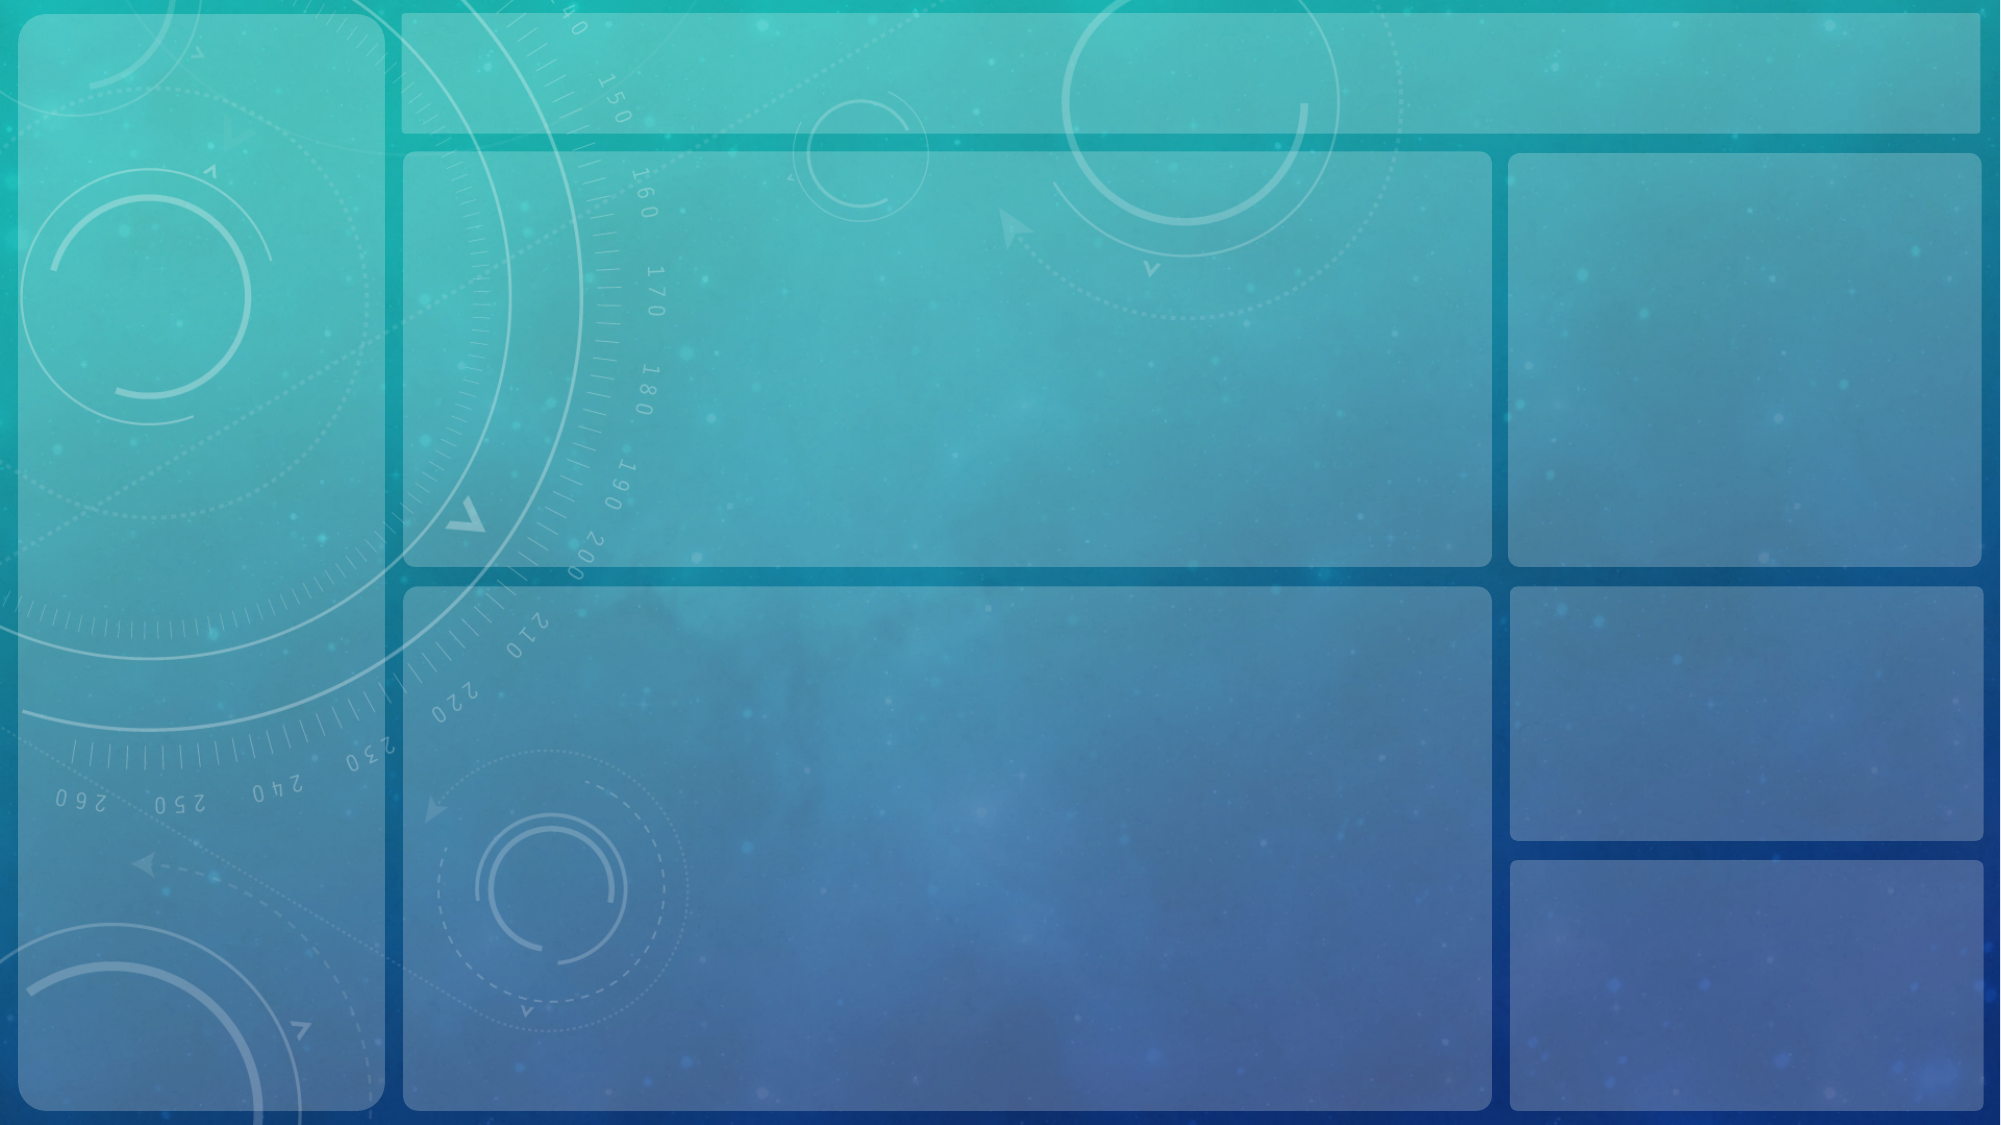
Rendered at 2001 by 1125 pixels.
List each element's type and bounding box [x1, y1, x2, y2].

text_box [401, 149, 1494, 569]
text_box [1508, 858, 1986, 1113]
text_box [16, 12, 387, 1113]
picture [0, 0, 2001, 1125]
text_box [400, 11, 1982, 136]
text_box [1508, 584, 1986, 843]
text_box [1506, 151, 1984, 569]
text_box [401, 584, 1494, 1113]
